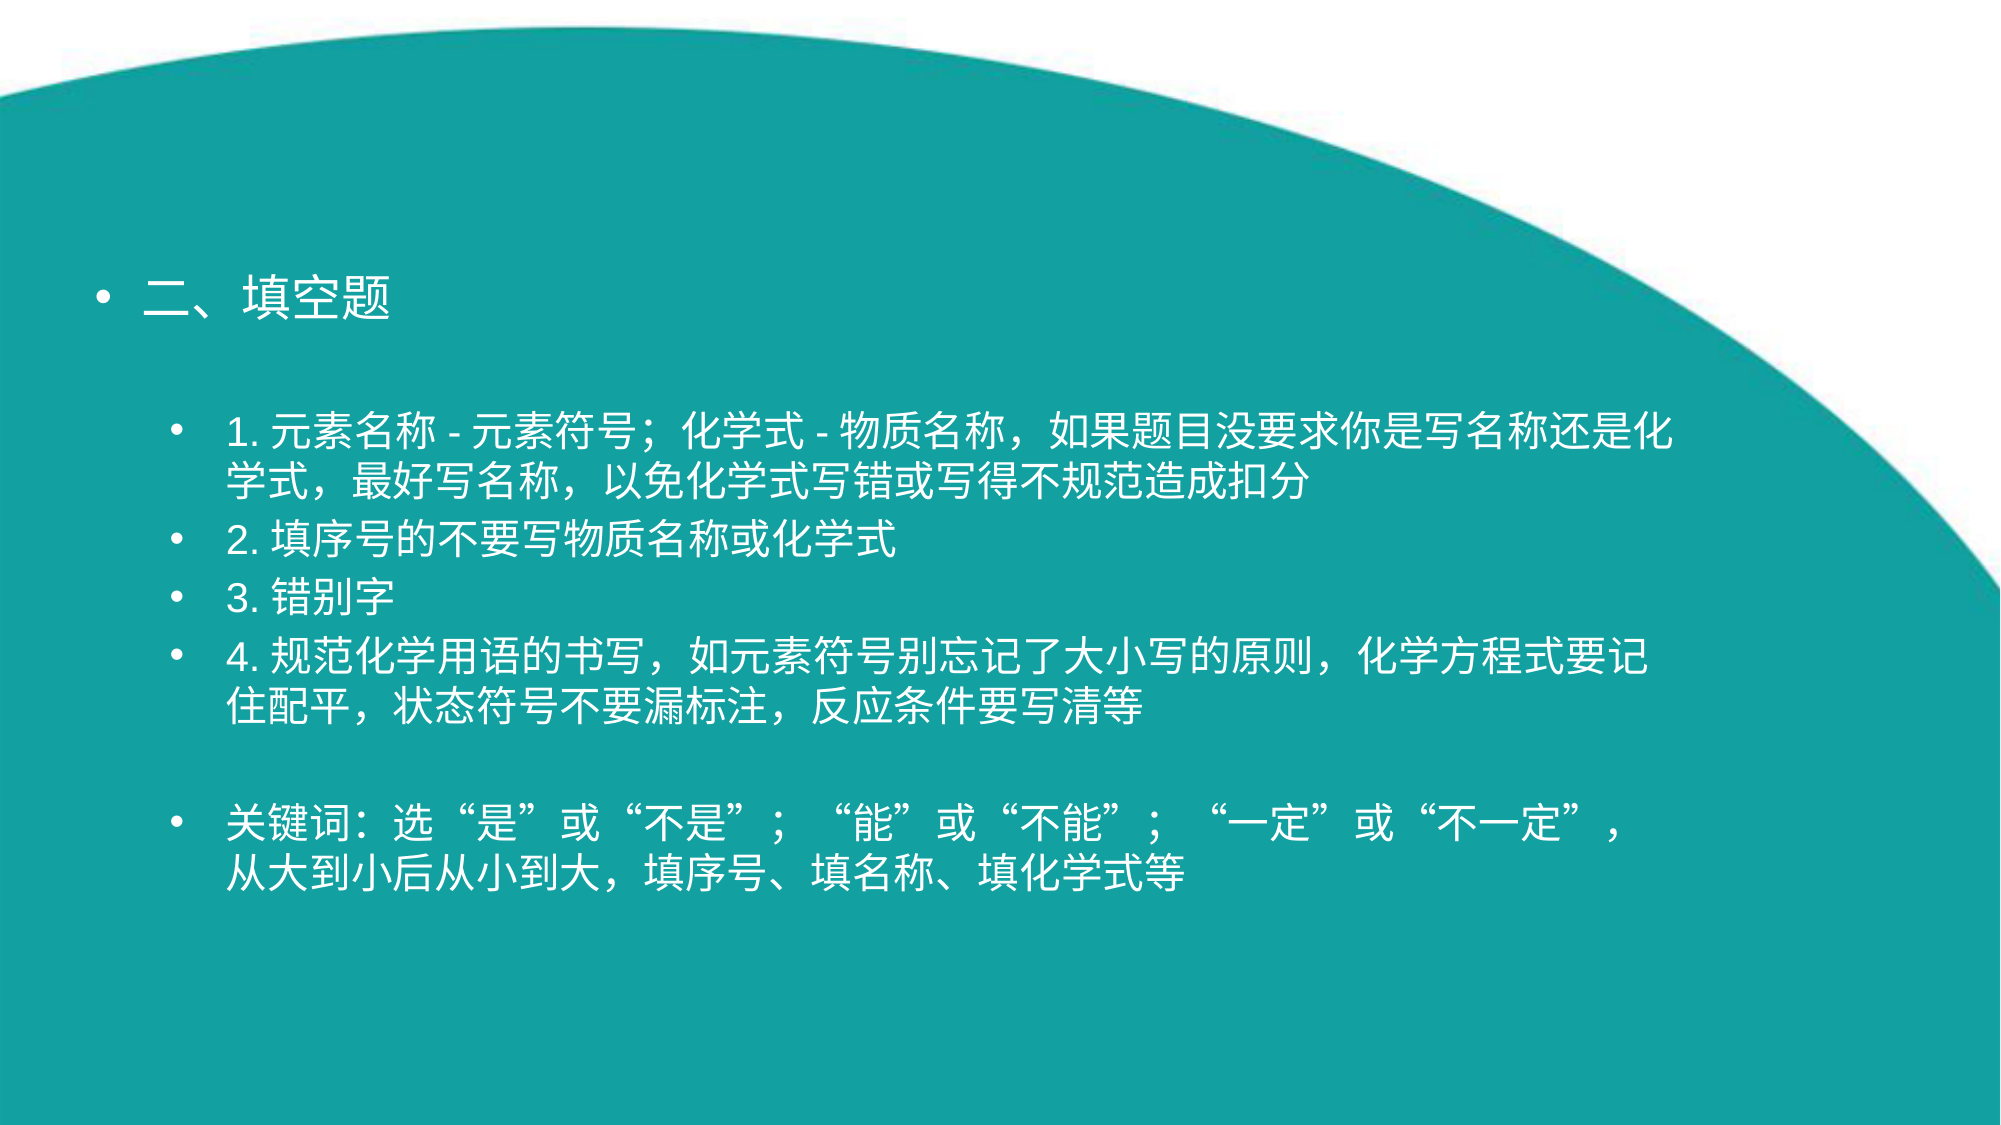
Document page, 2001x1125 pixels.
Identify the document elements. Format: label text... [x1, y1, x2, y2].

text_box 二、填空题 1.元素名称-元素符号；化学式-物质名称，如果题目没要求你是写名称还是化学式，最好写名称，以免化学式写错或写得不规范造成扣分 2.填序号的不要写物质名称或化学式 3.错别字 4.规范化学用语的书写，如元素符号别忘记了大小写的原则，化学方程式要记住配平，状态符号不要漏标注，反应条件要写清等 关键词：选“是”或“不是”；“能”或“不能”；“一定”或“不一定”，从大到小后从小到大，填序号、填名称、填化学式等 [79, 258, 1702, 1023]
picture [0, 0, 2001, 1125]
